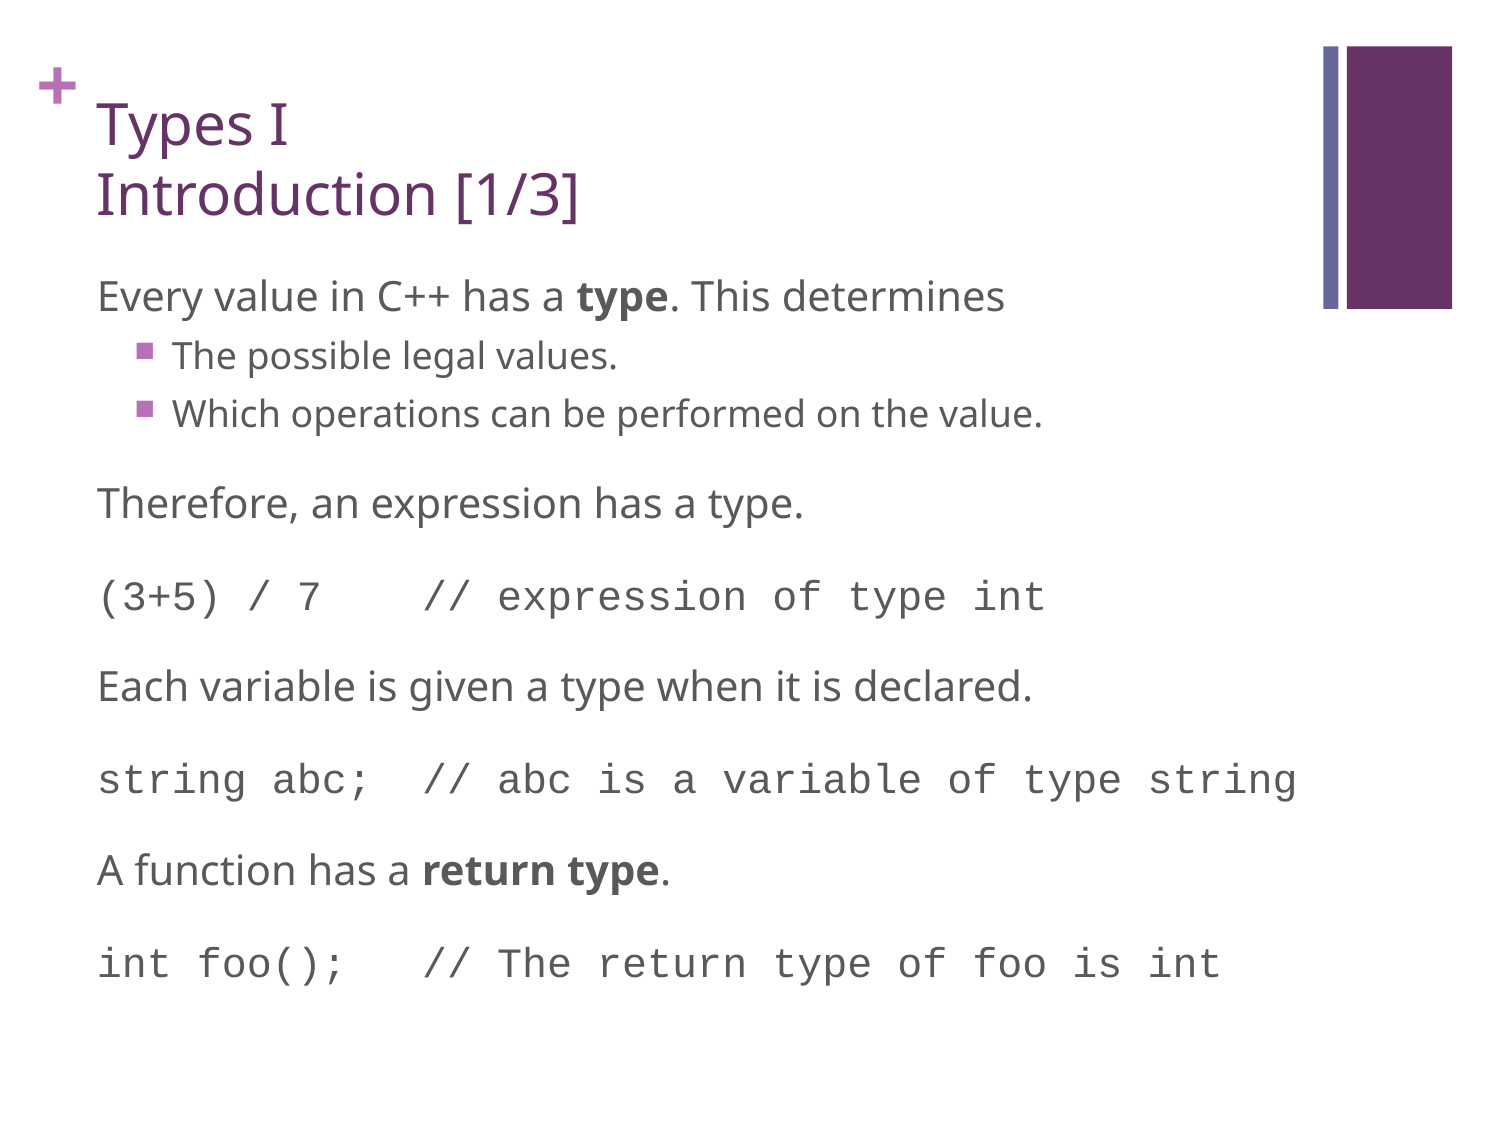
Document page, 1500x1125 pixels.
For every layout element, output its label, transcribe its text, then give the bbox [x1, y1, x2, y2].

list Every value in C++ has a type. This determines The possible legal values. Which operations can be performed on the value. Therefore, an expression has a type. (3+5) / 7 // expression of type int Each variable is given a type when it is declared. string abc; // abc is a variable of type string A function has a return type. int foo(); // The return type of foo is int [81, 262, 1322, 1038]
title Types I Introduction [1/3] [81, 79, 1322, 238]
